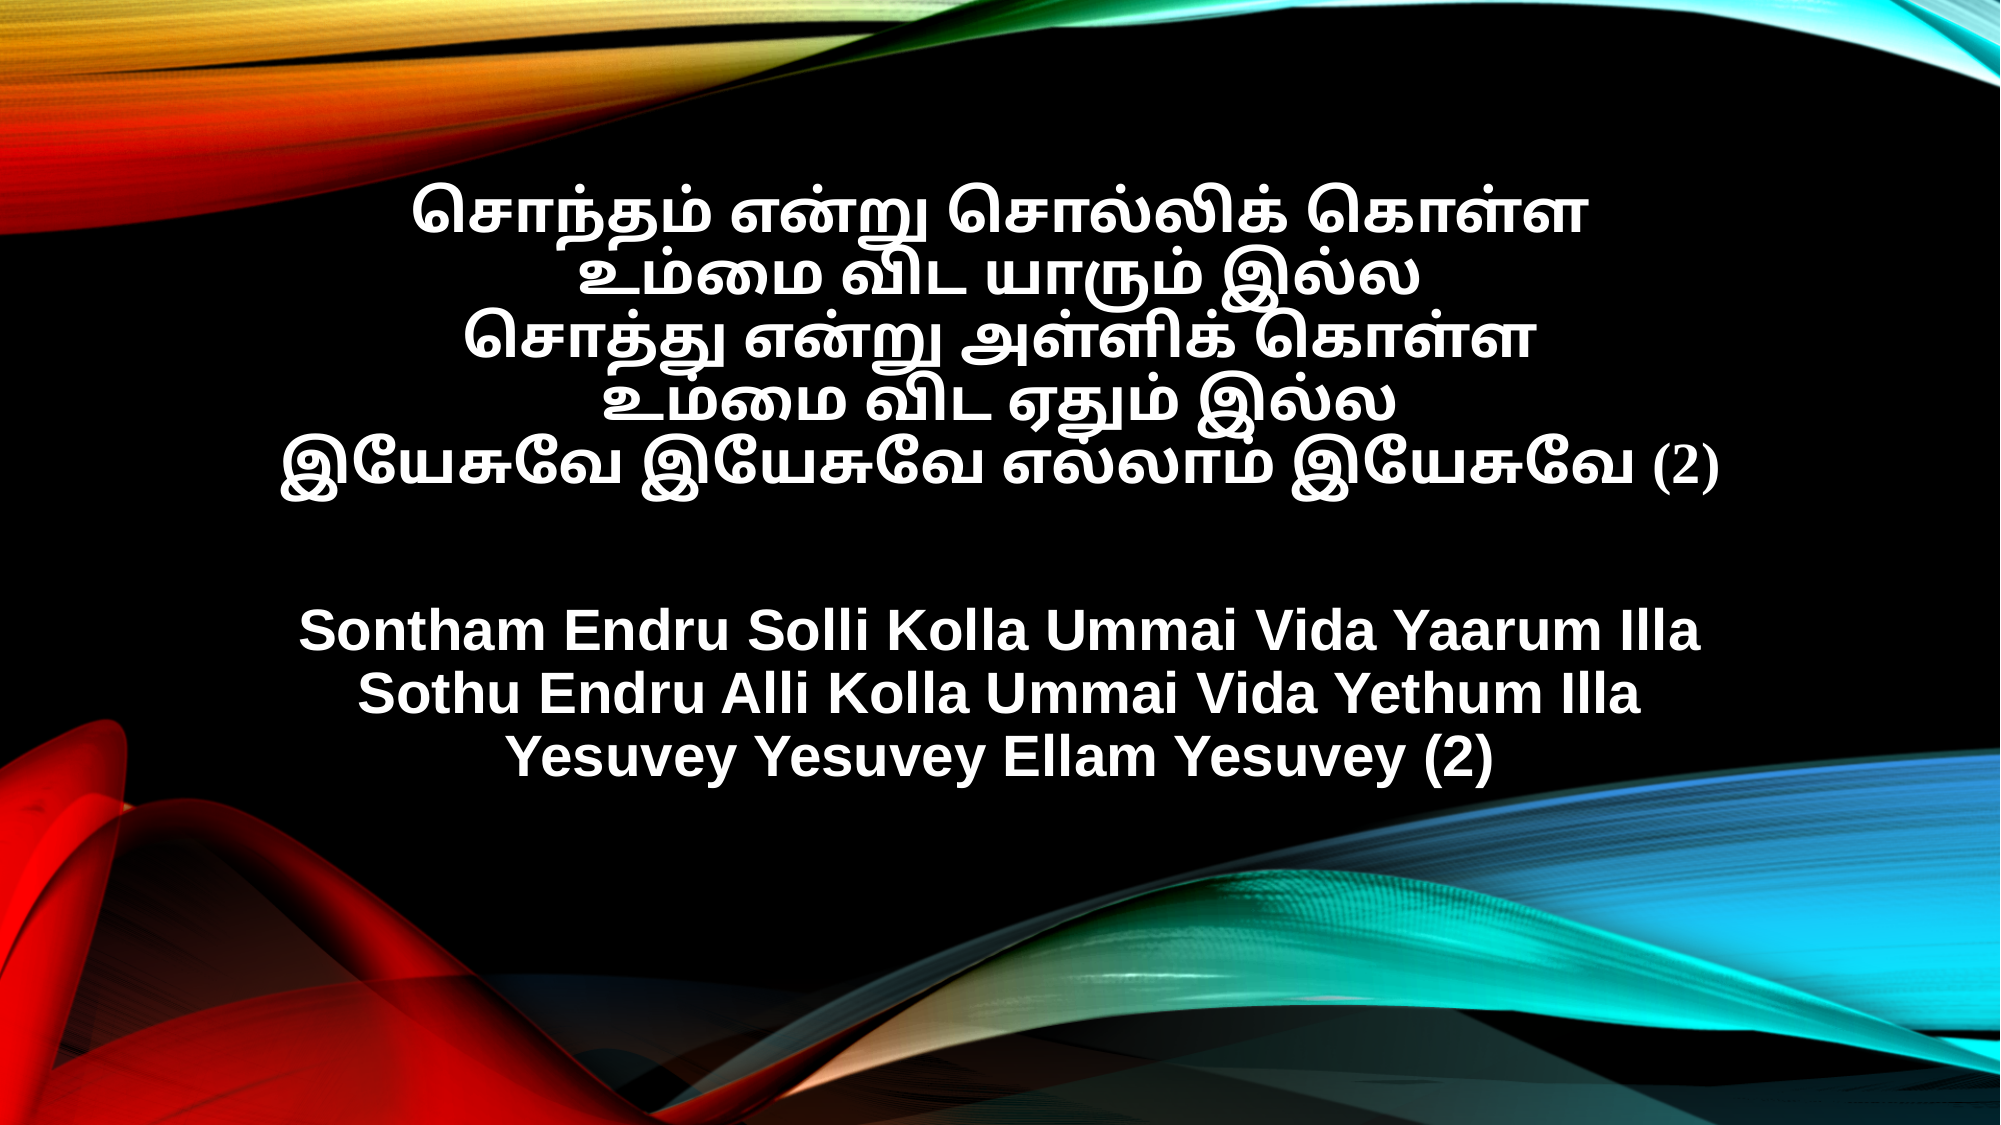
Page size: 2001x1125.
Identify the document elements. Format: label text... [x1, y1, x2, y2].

subtitle சொந்தம் என்று சொல்லிக் கொள்ள உம்மை விட யாரும் இல்ல சொத்து என்று அள்ளிக் கொள்ள உம்மை விட ஏதும் இல்ல இயேசுவே இயேசுவே எல்லாம் இயேசுவே (2) Sontham Endru Solli Kolla Ummai Vida Yaarum Illa Sothu Endru Alli Kolla Ummai Vida Yethum Illa Yesuvey Yesuvey Ellam Yesuvey (2) [0, 0, 2000, 1125]
